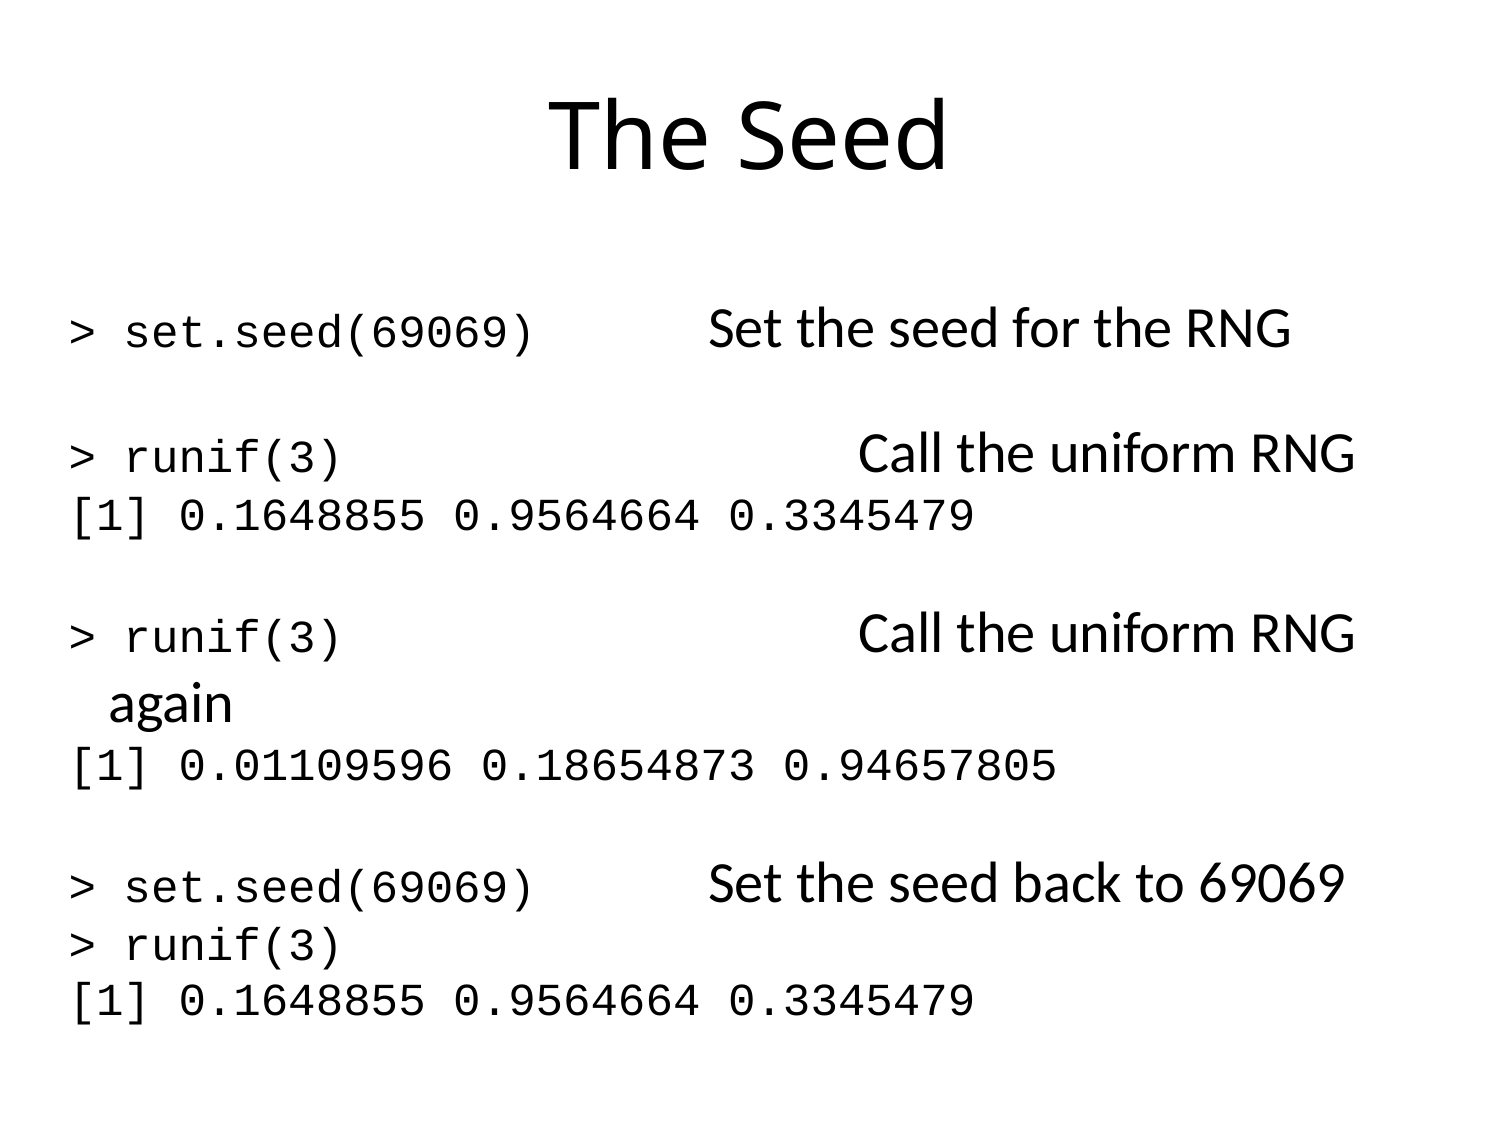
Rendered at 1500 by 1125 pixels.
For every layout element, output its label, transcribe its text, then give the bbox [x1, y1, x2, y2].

title The Seed [146, 26, 1354, 238]
list > set.seed(69069) Set the seed for the RNG > runif(3) Call the uniform RNG [1] 0.1648855 0.9564664 0.3345479 > runif(3) Call the uniform RNG again [1] 0.01109596 0.18654873 0.94657805 > set.seed(69069) Set the seed back to 69069 > runif(3) [1] 0.1648855 0.9564664 0.3345479 [57, 284, 1476, 1062]
